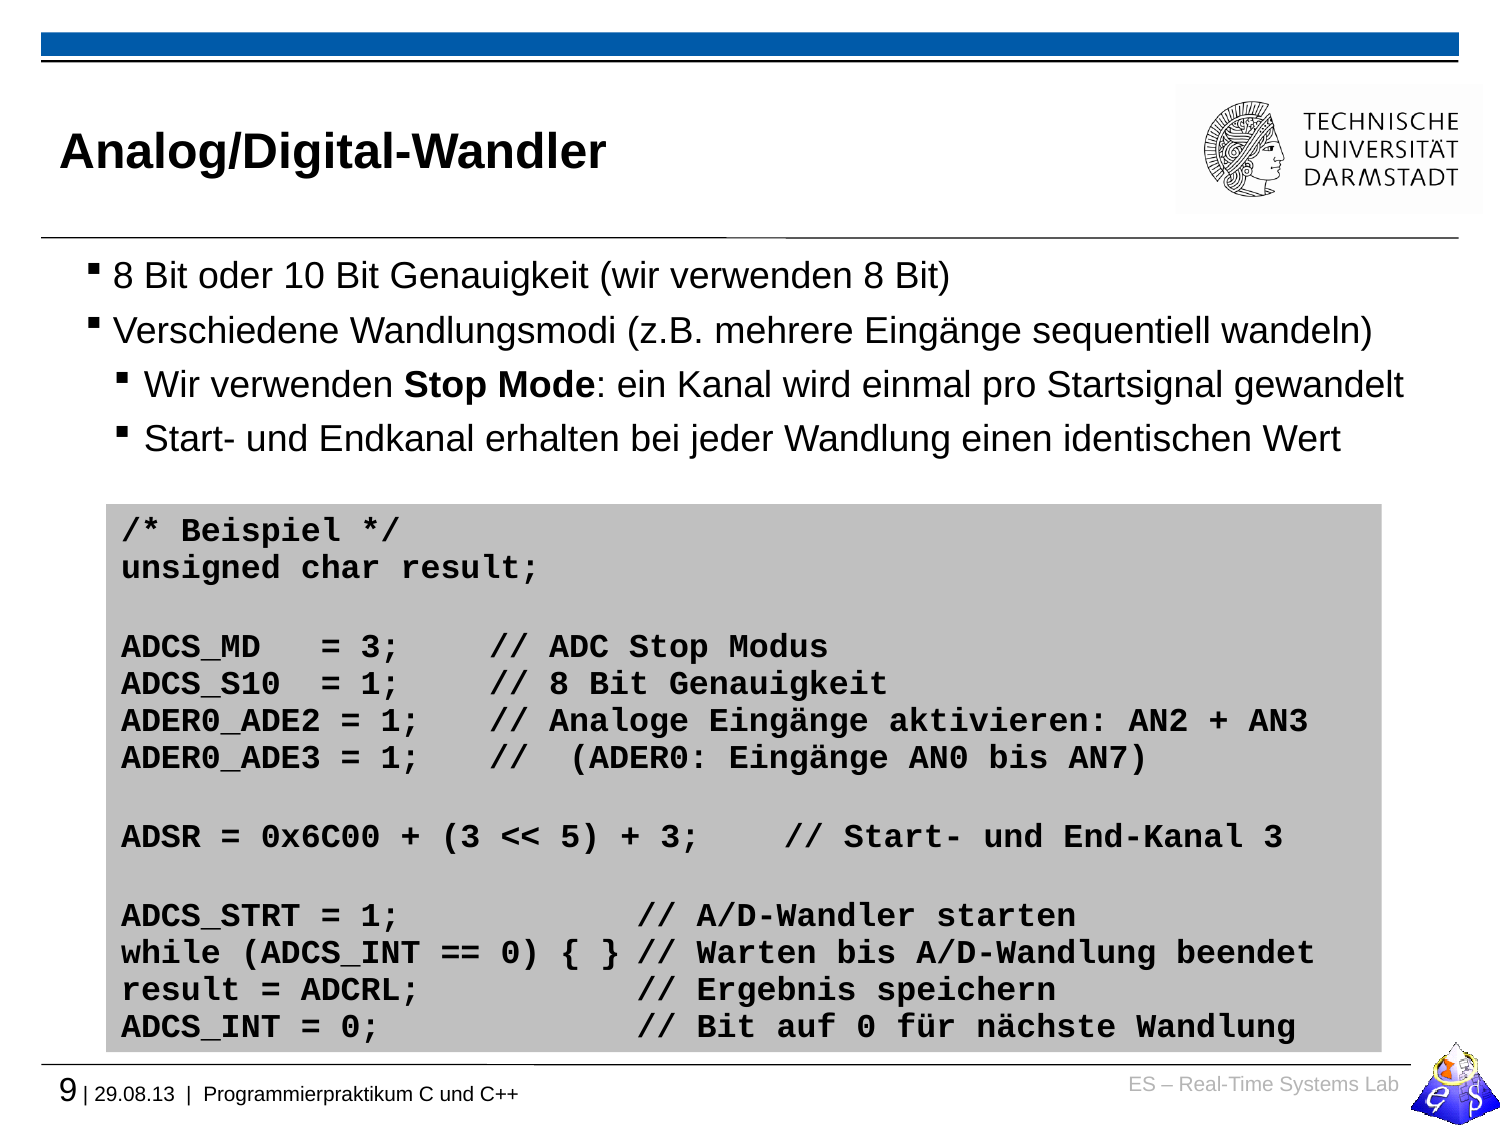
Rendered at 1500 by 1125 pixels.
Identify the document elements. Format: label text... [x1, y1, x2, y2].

text_box /* Beispiel */ unsigned char result; ADCS_MD = 3; // ADC Stop Modus ADCS_S10 = 1; // 8 Bit Genauigkeit ADER0_ADE2 = 1; // Analoge Eingänge aktivieren: AN2 + AN3 ADER0_ADE3 = 1; // (ADER0: Eingänge AN0 bis AN7) ADSR = 0x6C00 + (3 << 5) + 3; // Start- und End-Kanal 3 ADCS_STRT = 1; // A/D-Wandler starten while (ADCS_INT == 0) { } // Warten bis A/D-Wandlung beendet result = ADCRL; // Ergebnis speichern ADCS_INT = 0; // Bit auf 0 für nächste Wandlung [106, 504, 1382, 1053]
picture [1187, 84, 1483, 214]
list 8 Bit oder 10 Bit Genauigkeit (wir verwenden 8 Bit) Verschiedene Wandlungsmodi (z.B. mehrere Eingänge sequentiell wandeln) Wir verwenden Stop Mode: ein Kanal wird einmal pro Startsignal gewandelt Start- und Endkanal erhalten bei jeder Wandlung einen identischen Wert [41, 243, 1459, 1059]
title Analog/Digital-Wandler [58, 80, 1187, 218]
picture [1411, 1041, 1500, 1125]
